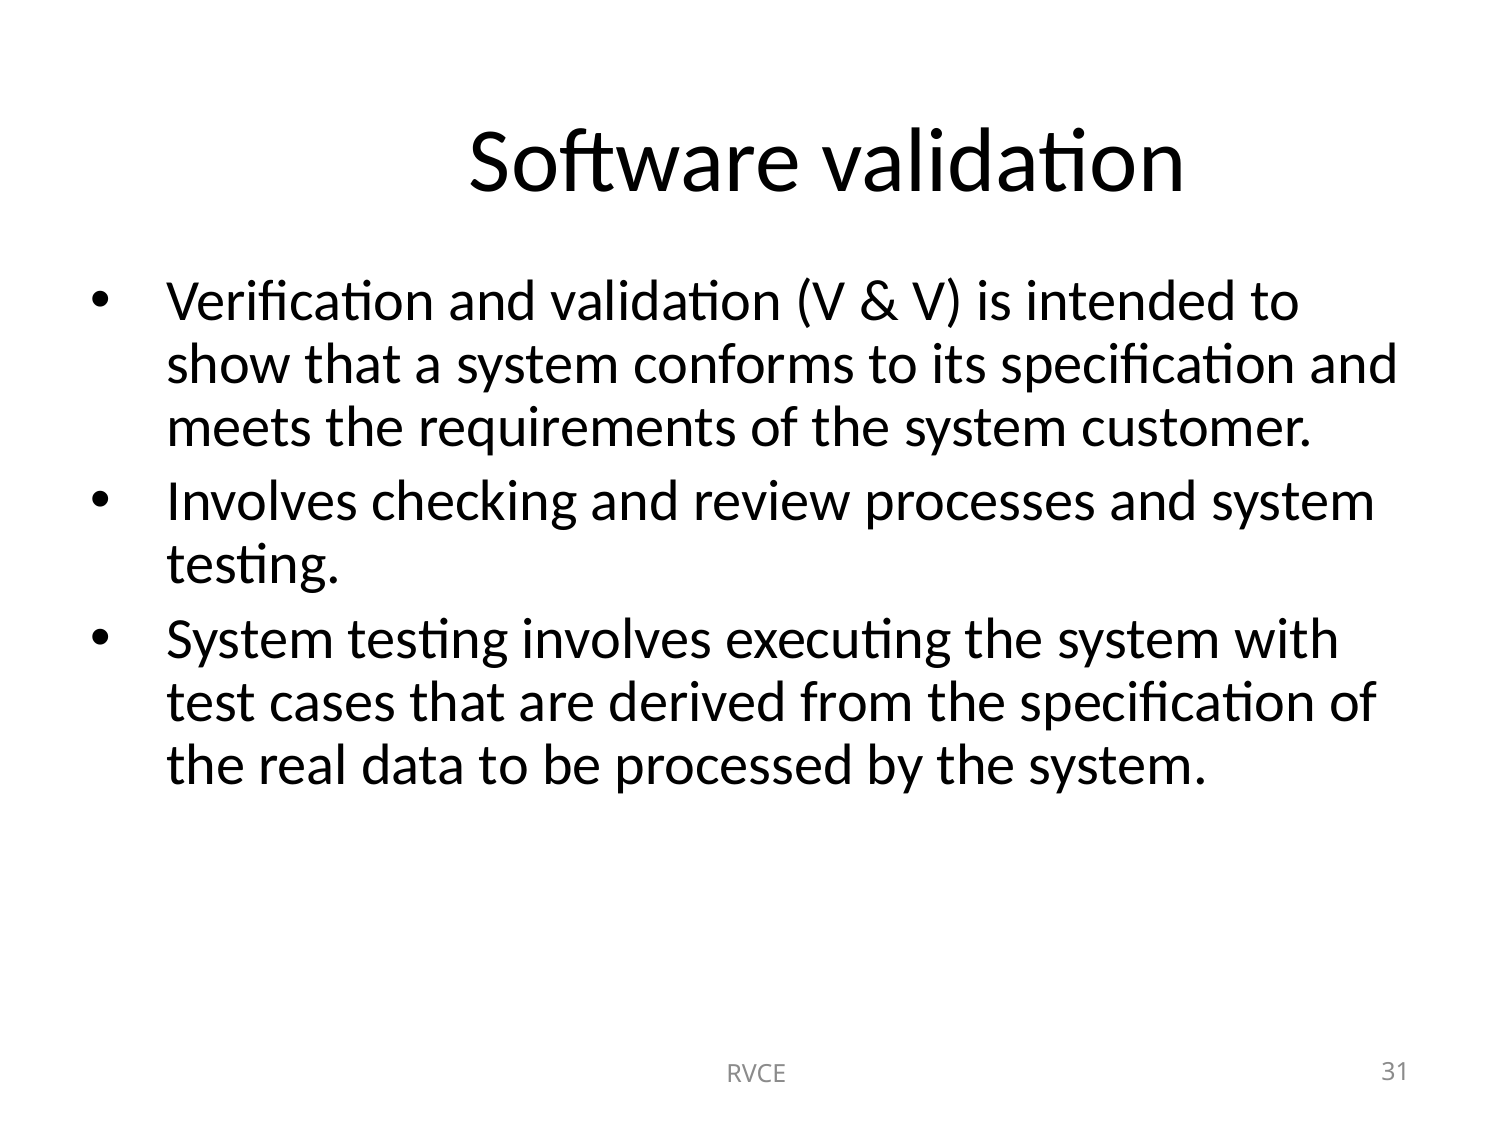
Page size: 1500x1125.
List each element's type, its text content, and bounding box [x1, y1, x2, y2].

title Software validation [188, 34, 1468, 275]
footer RVCE [512, 1042, 988, 1103]
slide_number 31 [1074, 1042, 1425, 1103]
list Verification and validation (V & V) is intended to show that a system conforms to its specification and meets the requirements of the system customer. Involves checking and review processes and system testing. System testing involves executing the system with test cases that are derived from the specification of the real data to be processed by the system. [75, 262, 1425, 1005]
